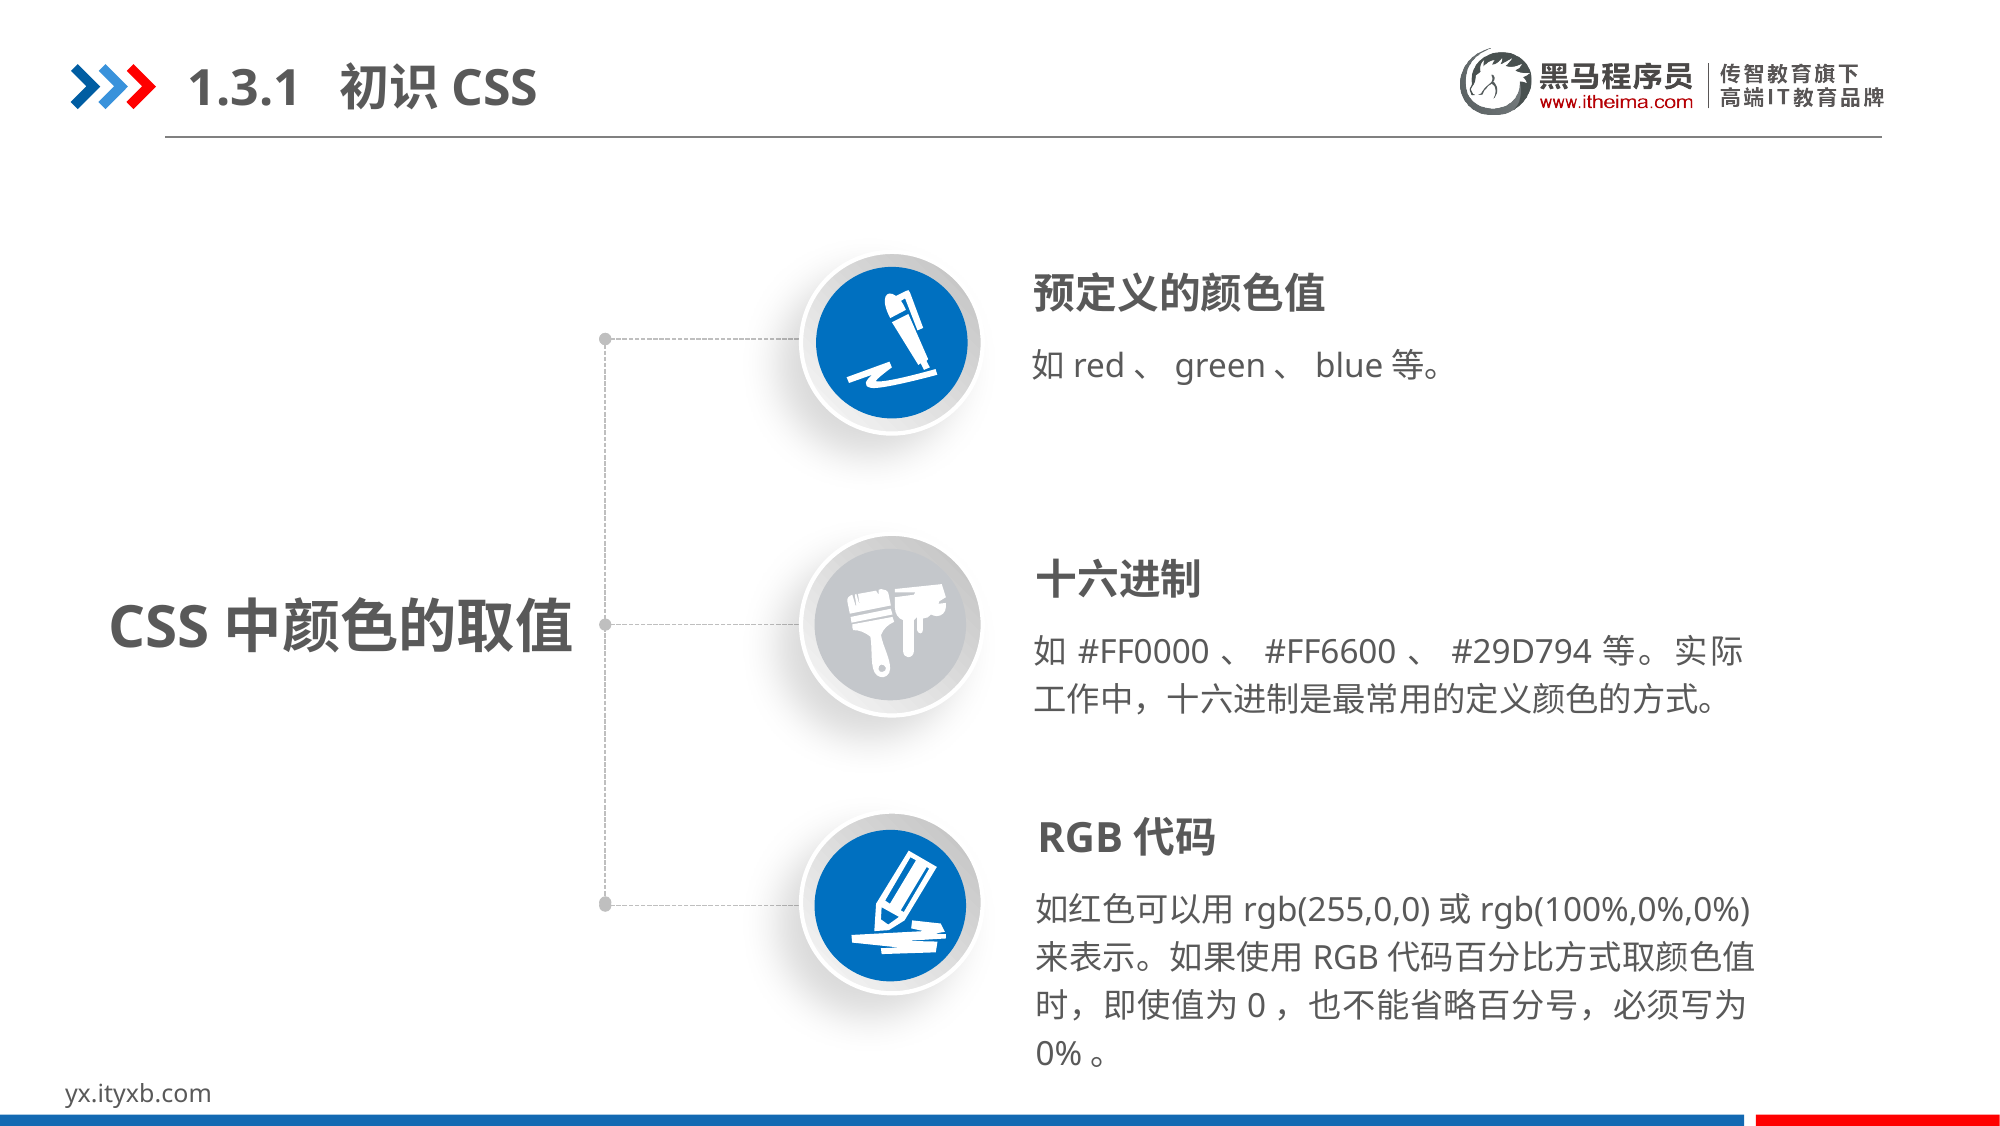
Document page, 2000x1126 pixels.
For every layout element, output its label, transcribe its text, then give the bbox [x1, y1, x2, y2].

text_box CSS中颜色的取值 [109, 589, 587, 643]
text_box 1.3.1 初识CSS [187, 43, 827, 127]
text_box 如red、green、blue等。 [1031, 336, 1701, 385]
text_box [798, 531, 985, 718]
text_box 预定义的颜色值 [1033, 266, 1359, 321]
text_box [850, 608, 895, 623]
text_box [894, 584, 946, 658]
text_box [799, 249, 985, 436]
text_box RGB代码 [1037, 810, 1363, 865]
text_box 十六进制 [1035, 552, 1361, 607]
text_box [847, 589, 891, 614]
text_box [851, 920, 946, 955]
text_box [874, 850, 937, 932]
text_box [812, 546, 969, 703]
picture [1460, 48, 1887, 115]
text_box [798, 809, 985, 996]
text_box [862, 632, 891, 678]
text_box [846, 361, 938, 389]
text_box [884, 290, 930, 370]
text_box [812, 827, 969, 984]
text_box [814, 264, 970, 421]
text_box 如#FF0000、#FF6600、#29D794等。实际工作中，十六进制是最常用的定义颜色的方式。 [1033, 621, 1744, 718]
text_box 如红色可以用rgb(255,0,0)或rgb(100%,0%,0%)来表示。如果使用RGB代码百分比方式取颜色值时，即使值为0，也不能省略百分号，必须写为0%。 [1035, 879, 1756, 1072]
